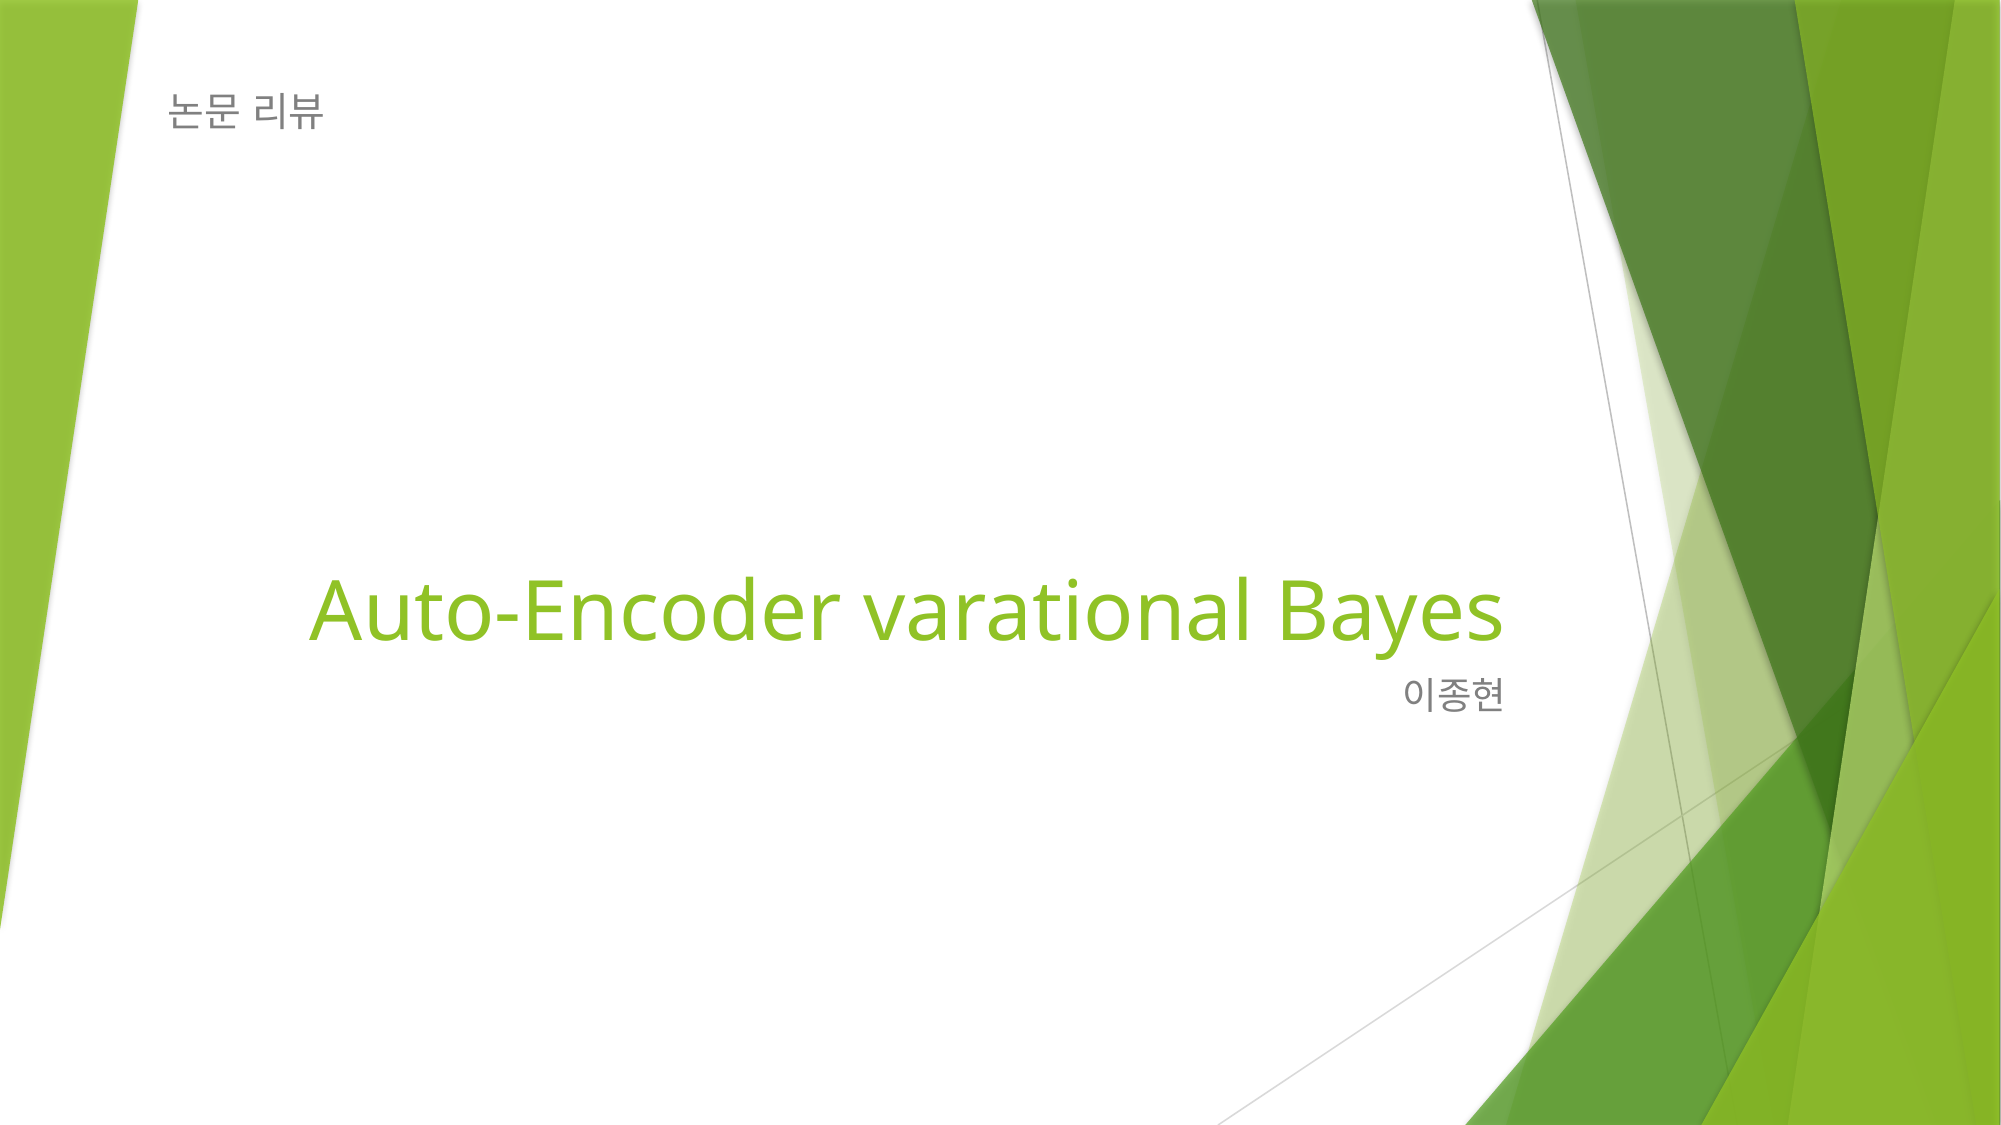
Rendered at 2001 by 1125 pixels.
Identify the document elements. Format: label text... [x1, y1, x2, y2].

subtitle 이종현 [247, 664, 1522, 845]
title Auto-Encoder varational Bayes [247, 394, 1522, 664]
text_box 논문 리뷰 [152, 78, 432, 143]
